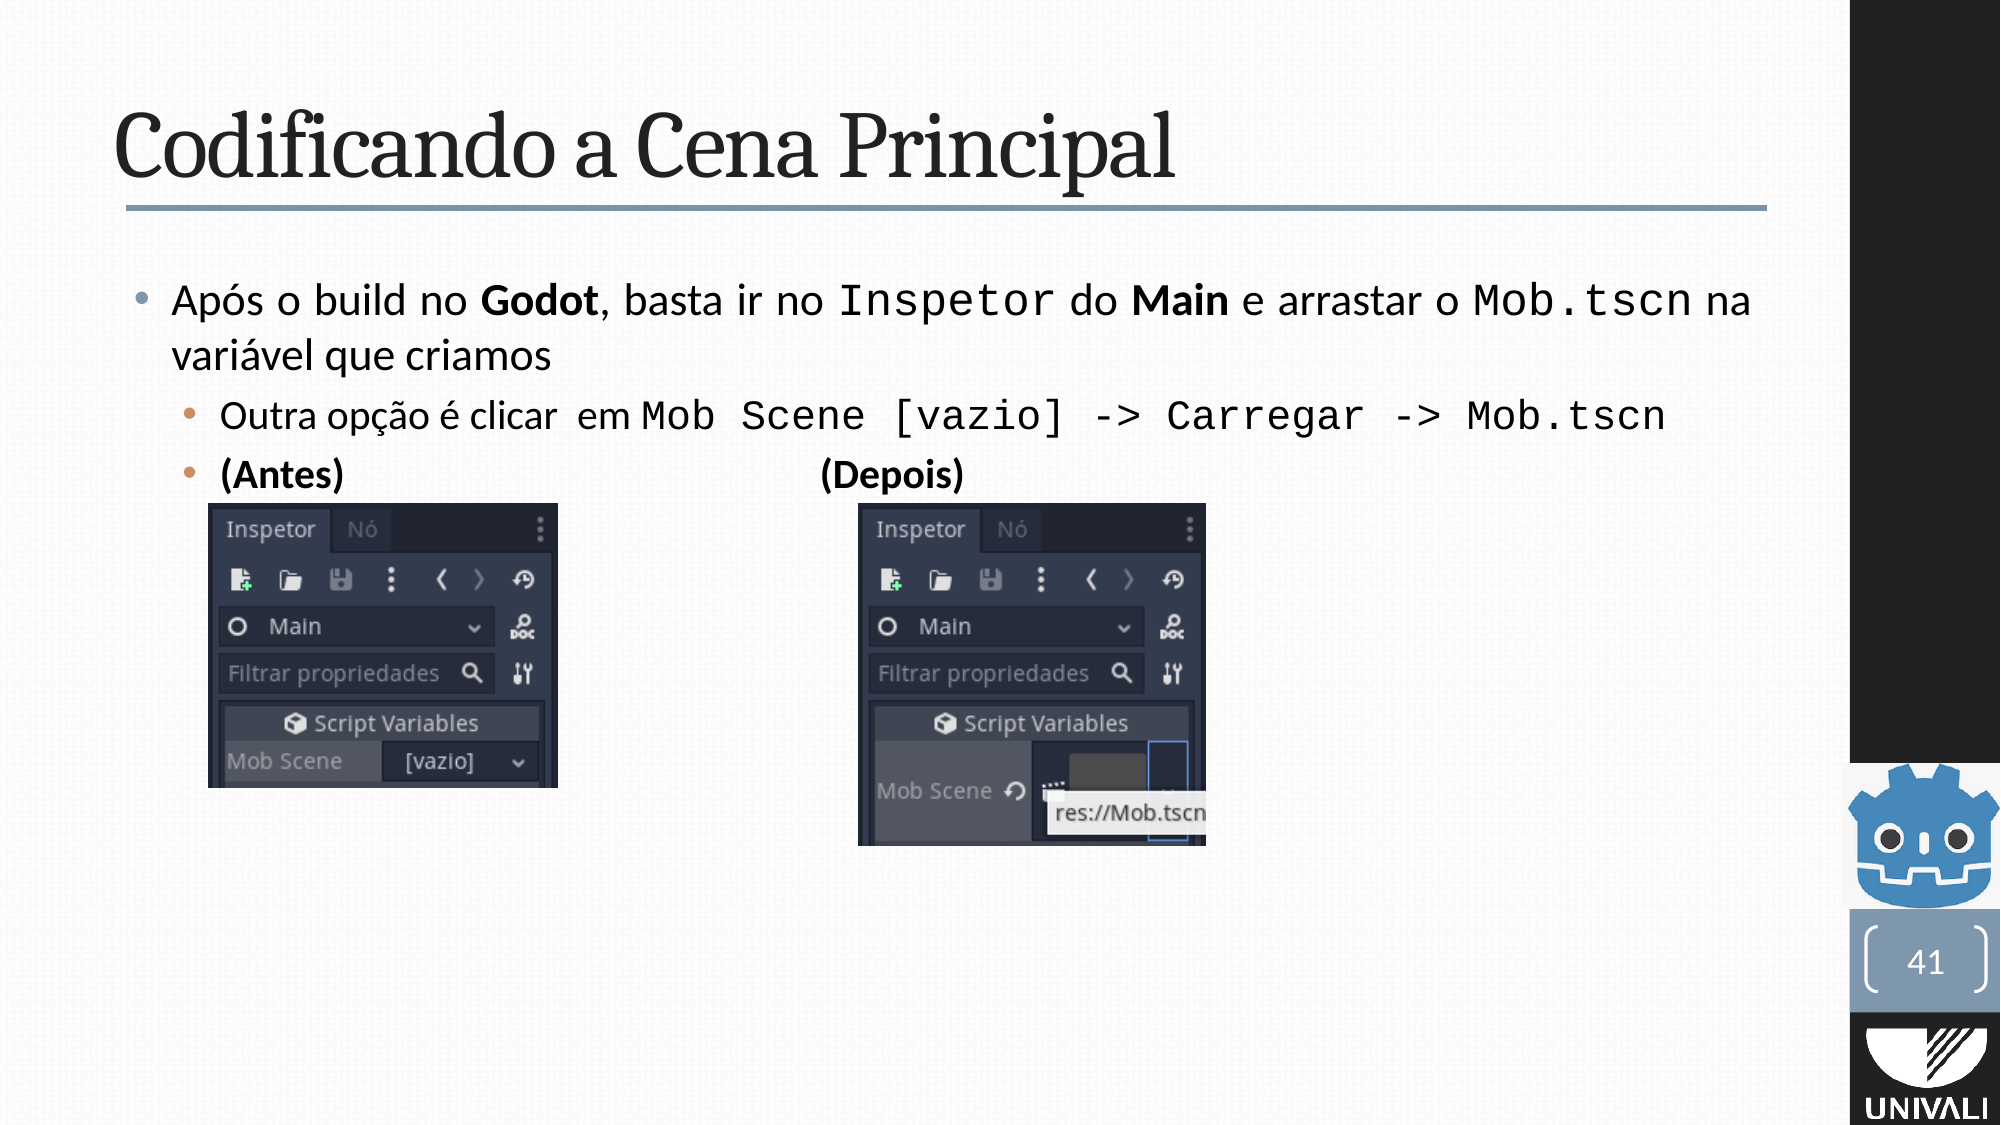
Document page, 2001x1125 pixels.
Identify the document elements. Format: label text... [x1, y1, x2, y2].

title Codificando a Cena Principal [99, 45, 1767, 233]
picture [208, 502, 558, 789]
list Após o build no Godot, basta ir no Inspetor do Main e arrastar o Mob.tscn na variável que criamos Outra opção é clicar em Mob Scene [vazio] -> Carregar -> Mob.tscn (Antes) (Depois) [99, 262, 1767, 1050]
picture [1865, 1027, 1987, 1120]
picture [857, 502, 1206, 847]
picture [1841, 762, 2000, 909]
slide_number 41 [1864, 925, 1988, 994]
